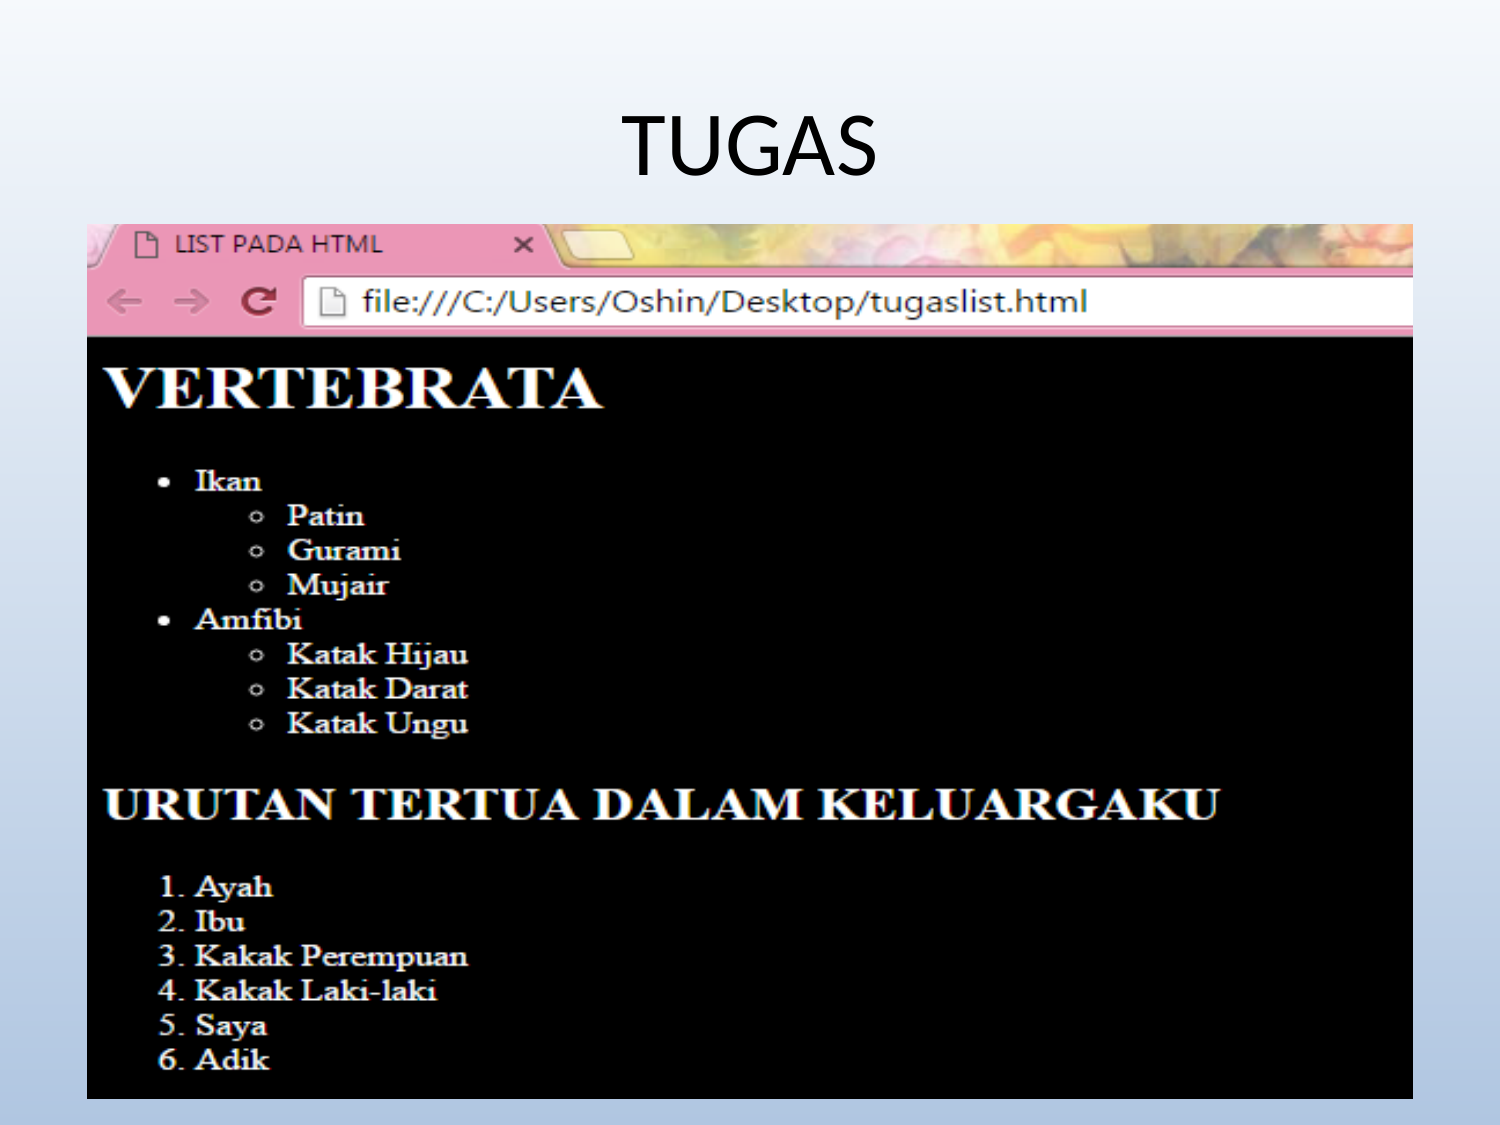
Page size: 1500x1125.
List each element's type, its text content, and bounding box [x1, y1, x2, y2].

picture [87, 224, 1413, 1099]
title TUGAS [75, 45, 1425, 233]
